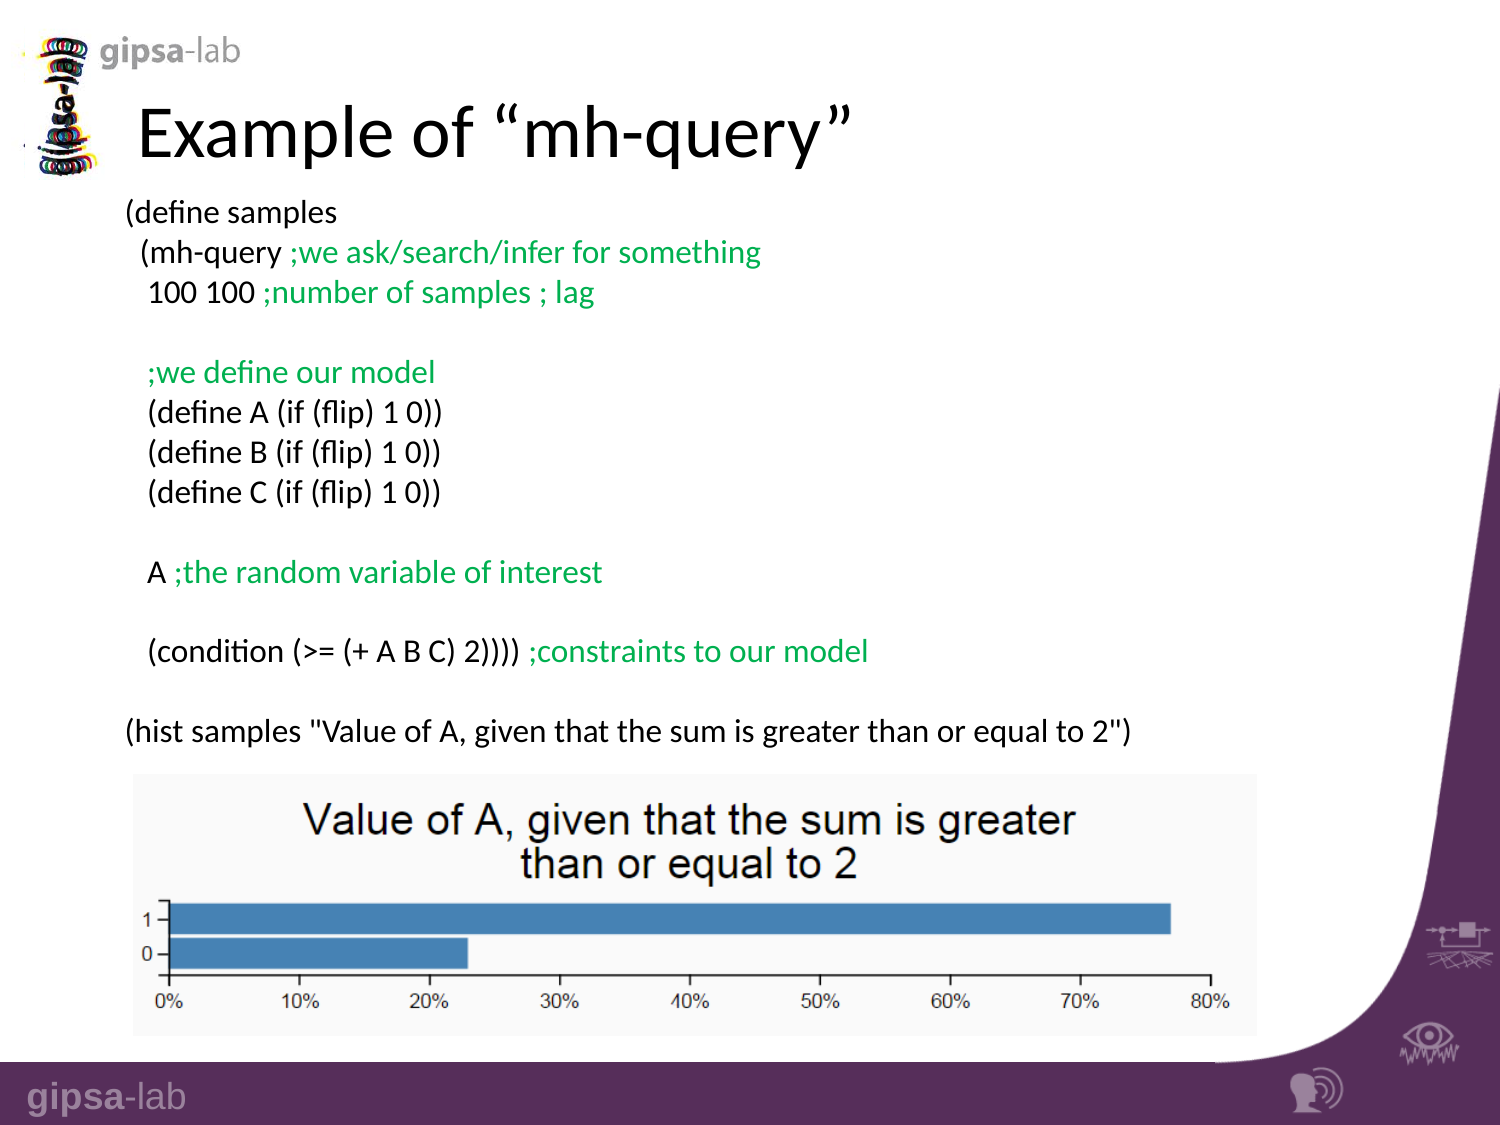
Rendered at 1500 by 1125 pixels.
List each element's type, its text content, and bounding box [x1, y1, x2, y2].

text_box (define samples (mh-query ;we ask/search/infer for something 100 100 ;number of samples ; lag ;we define our model (define A (if (flip) 1 0)) (define B (if (flip) 1 0)) (define C (if (flip) 1 0)) A ;the random variable of interest (condition (>= (+ A B C) 2)))) ;constraints to our model (hist samples "Value of A, given that the sum is greater than or equal to 2") [124, 212, 1475, 728]
picture [132, 384, 1500, 1125]
picture [11, 12, 241, 181]
text_box Example of “mh-query” [74, 44, 1425, 198]
